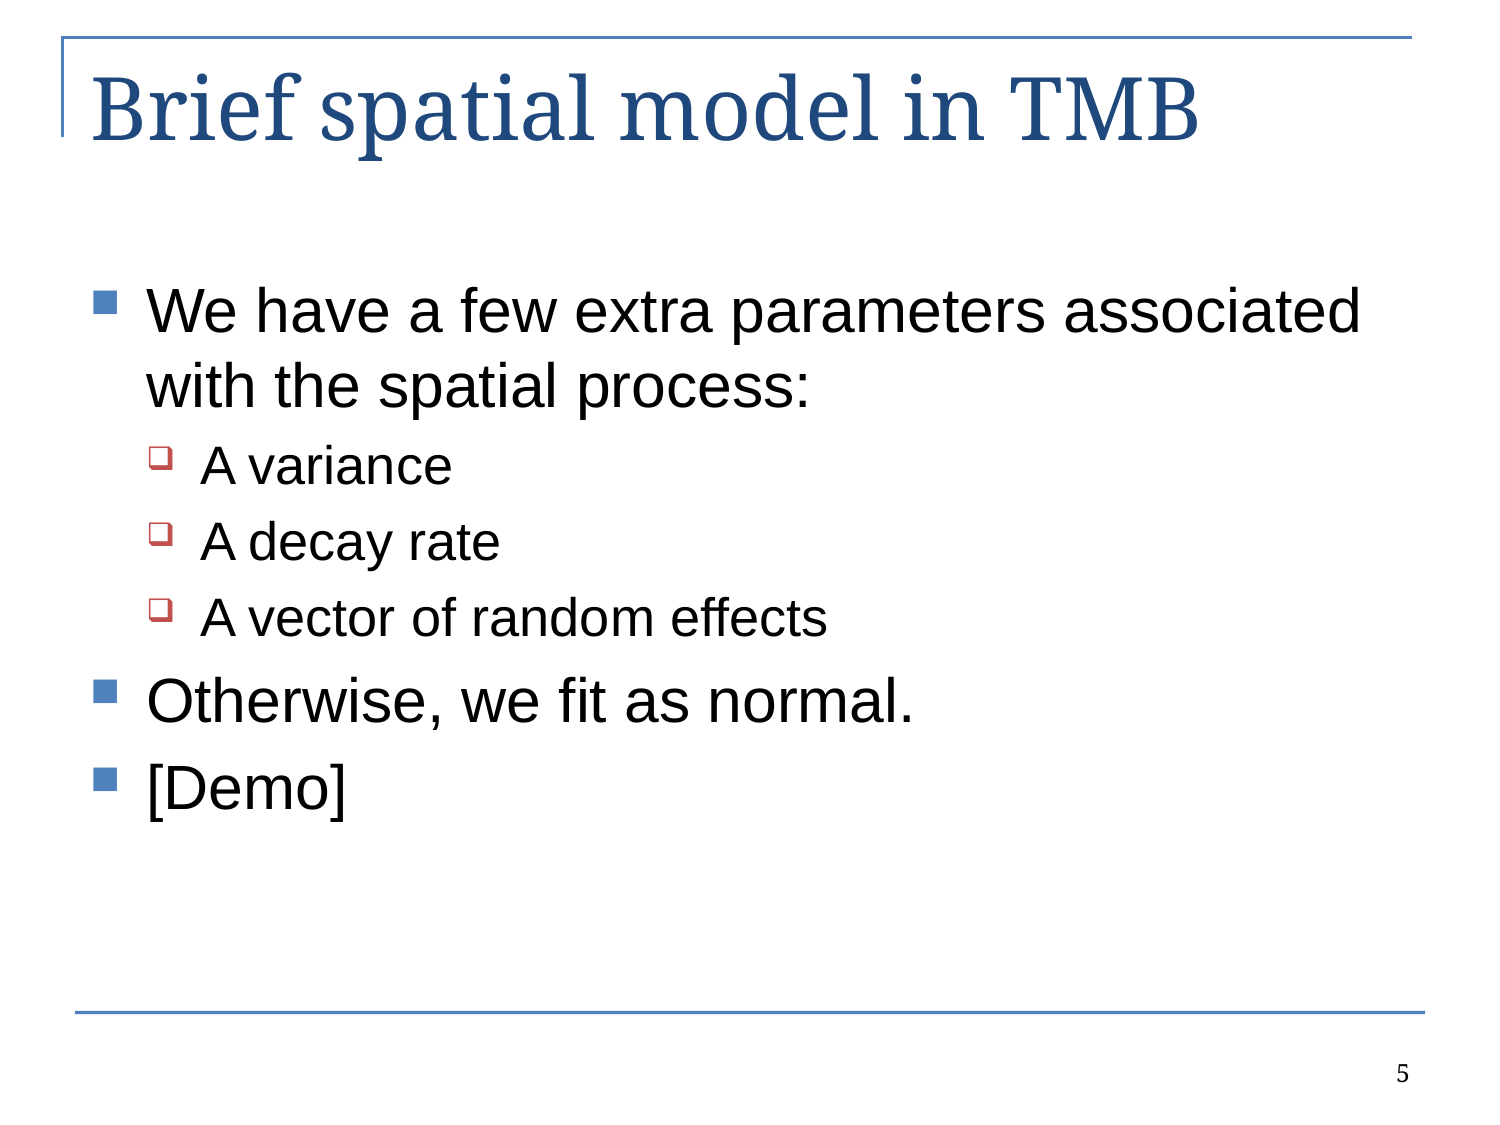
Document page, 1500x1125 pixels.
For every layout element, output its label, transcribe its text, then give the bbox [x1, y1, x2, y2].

title Brief spatial model in TMB [75, 45, 1425, 233]
list We have a few extra parameters associated with the spatial process: A variance A decay rate A vector of random effects Otherwise, we fit as normal. [Demo] [75, 262, 1425, 1006]
slide_number 5 [1074, 1023, 1426, 1100]
